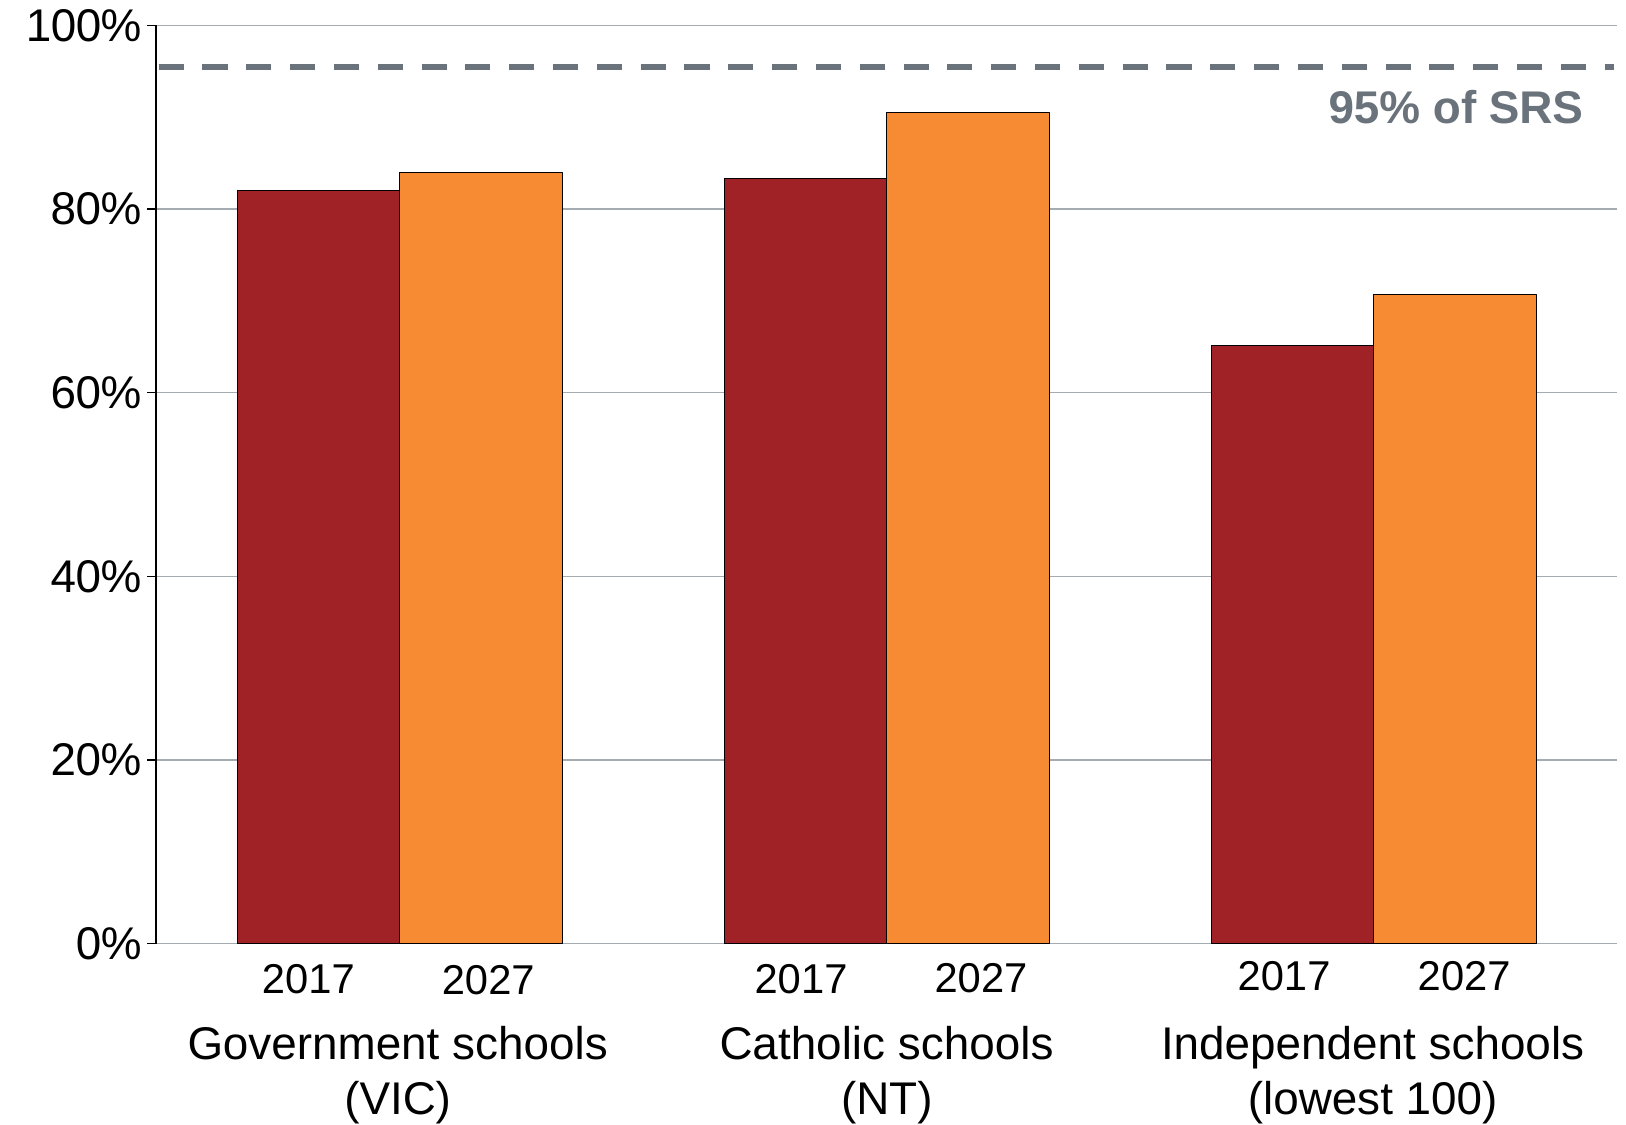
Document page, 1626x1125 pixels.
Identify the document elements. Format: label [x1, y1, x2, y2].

text_box [0, 0, 1625, 1125]
